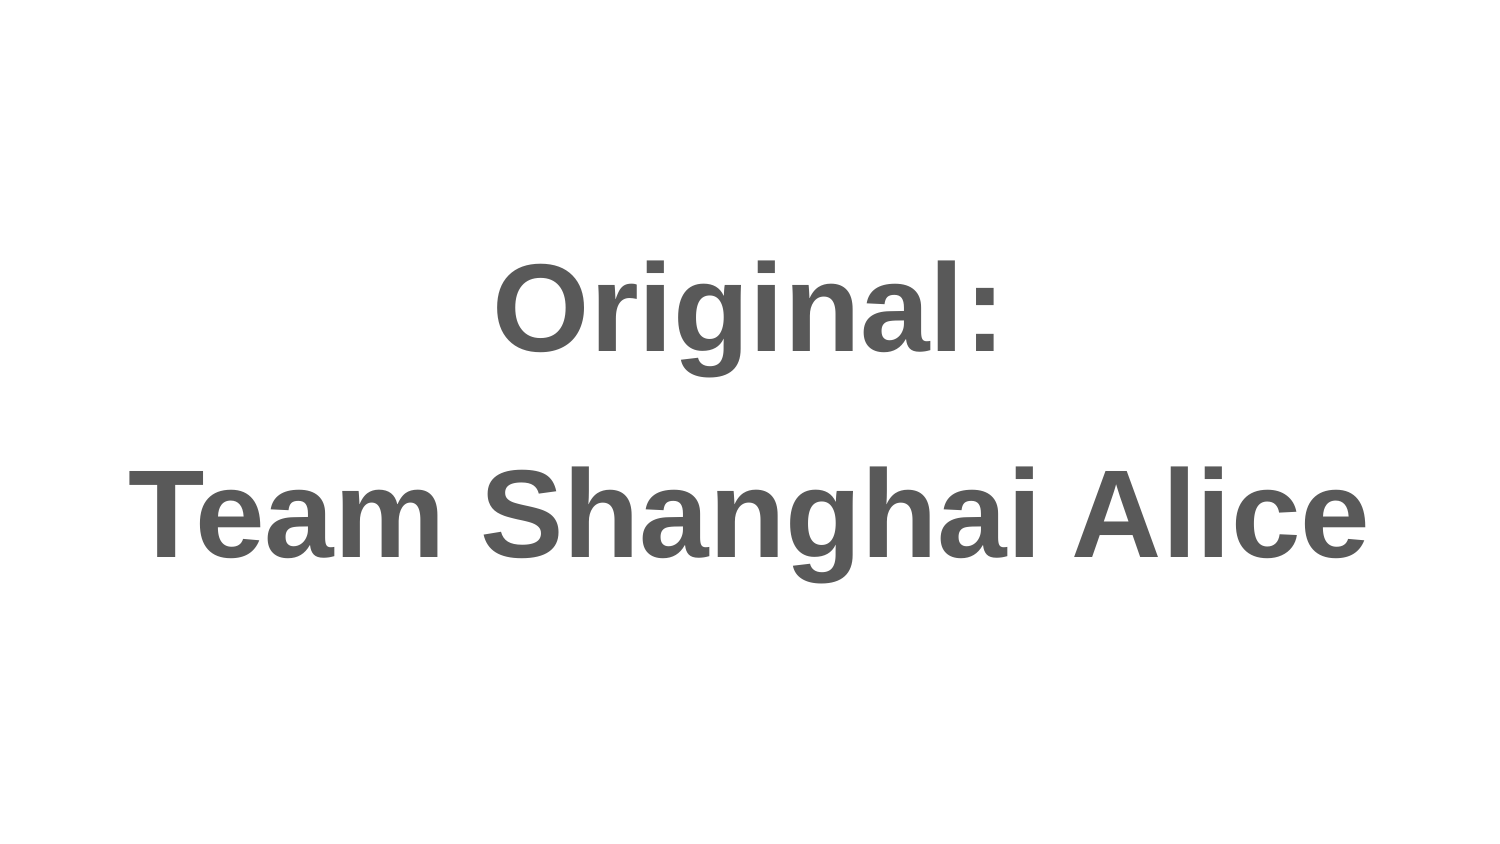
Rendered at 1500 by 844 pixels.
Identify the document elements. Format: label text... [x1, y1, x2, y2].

list Original: Team Shanghai Alice [51, 189, 1449, 750]
